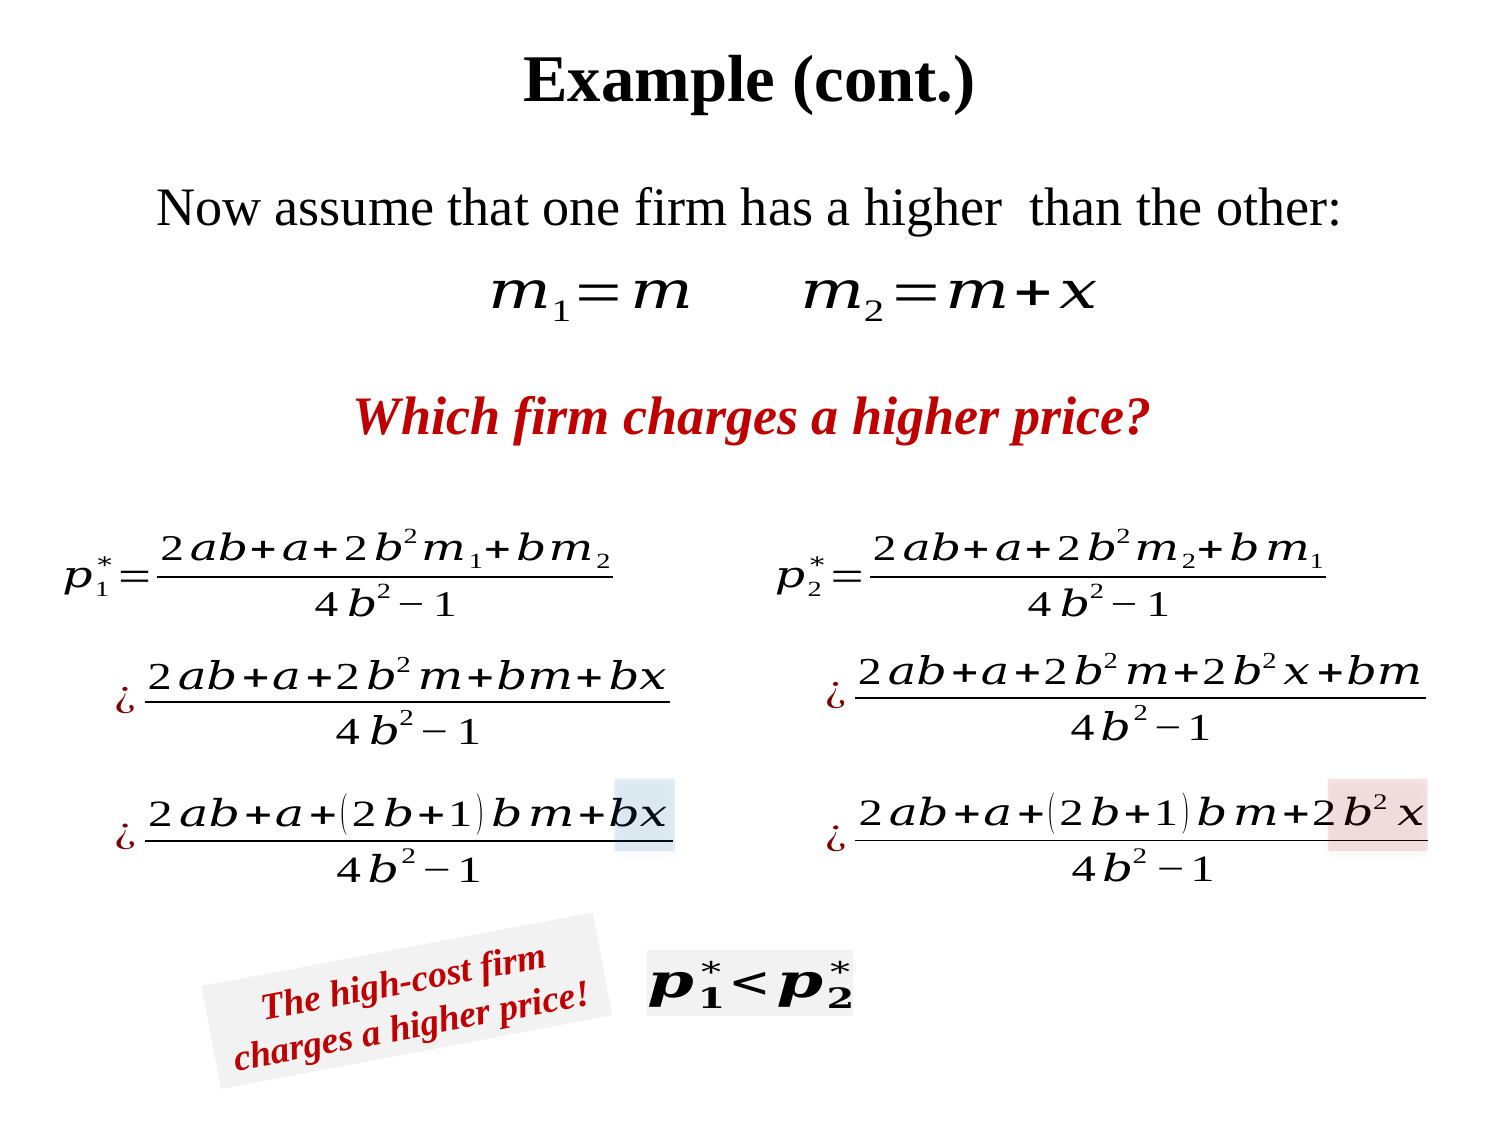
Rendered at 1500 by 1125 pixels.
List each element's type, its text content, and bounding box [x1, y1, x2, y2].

text_box The high-cost firm charges a higher price! [201, 912, 613, 1089]
text_box Which firm charges a higher price? [326, 372, 1179, 453]
text_box [1327, 778, 1428, 852]
text_box [614, 778, 676, 852]
title Example (cont.) [49, 0, 1451, 151]
